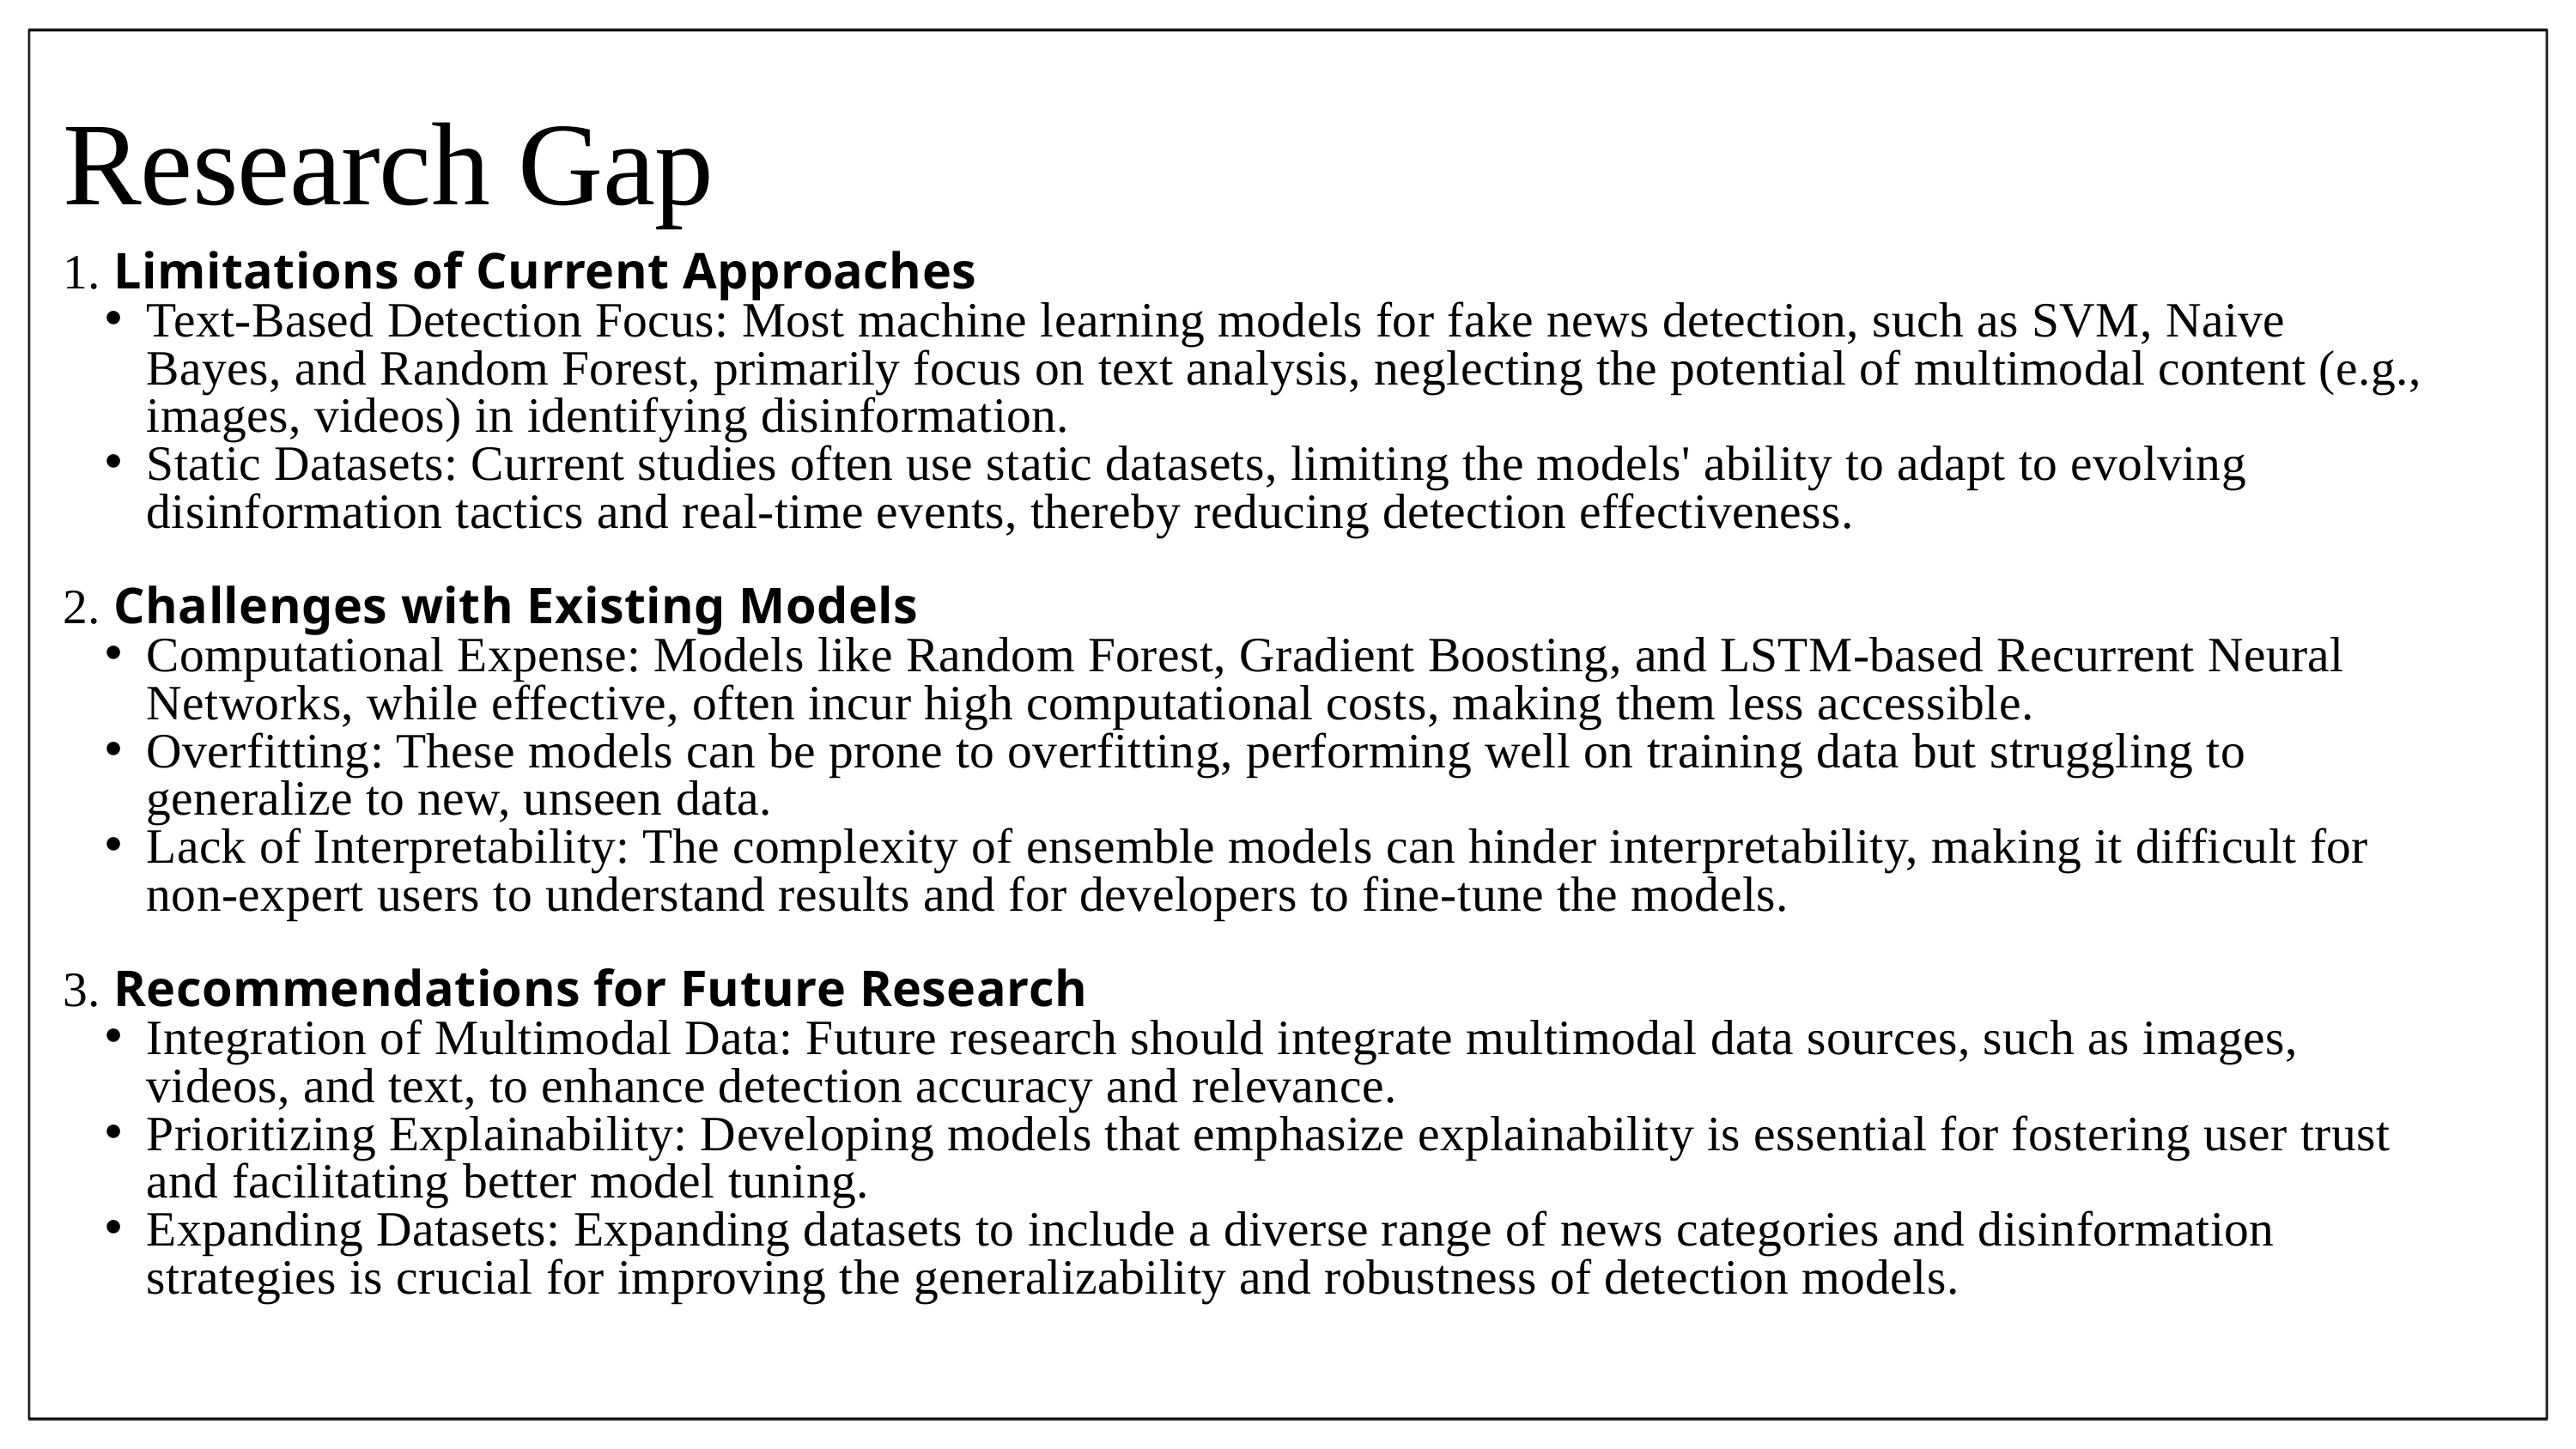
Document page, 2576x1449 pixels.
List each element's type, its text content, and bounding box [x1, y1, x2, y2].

text_box Research Gap [63, 100, 2259, 229]
text_box 1. Limitations of Current Approaches Text-Based Detection Focus: Most machine learning models for fake news detection, such as SVM, Naive Bayes, and Random Forest, primarily focus on text analysis, neglecting the potential of multimodal content (e.g., images, videos) in identifying disinformation. Static Datasets: Current studies often use static datasets, limiting the models' ability to adapt to evolving disinformation tactics and real-time events, thereby reducing detection effectiveness. 2. Challenges with Existing Models Computational Expense: Models like Random Forest, Gradient Boosting, and LSTM-based Recurrent Neural Networks, while effective, often incur high computational costs, making them less accessible. Overfitting: These models can be prone to overfitting, performing well on training data but struggling to generalize to new, unseen data. Lack of Interpretability: The complexity of ensemble models can hinder interpretability, making it difficult for non-expert users to understand results and for developers to fine-tune the models. 3. Recommendations for Future Research Integration of Multimodal Data: Future research should integrate multimodal data sources, such as images, videos, and text, to enhance detection accuracy and relevance. Prioritizing Explainability: Developing models that emphasize explainability is essential for fostering user trust and facilitating better model tuning. Expanding Datasets: Expanding datasets to include a diverse range of news categories and disinformation strategies is crucial for improving the generalizability and robustness of detection models. [63, 251, 2437, 1352]
text_box [27, 28, 2549, 1421]
